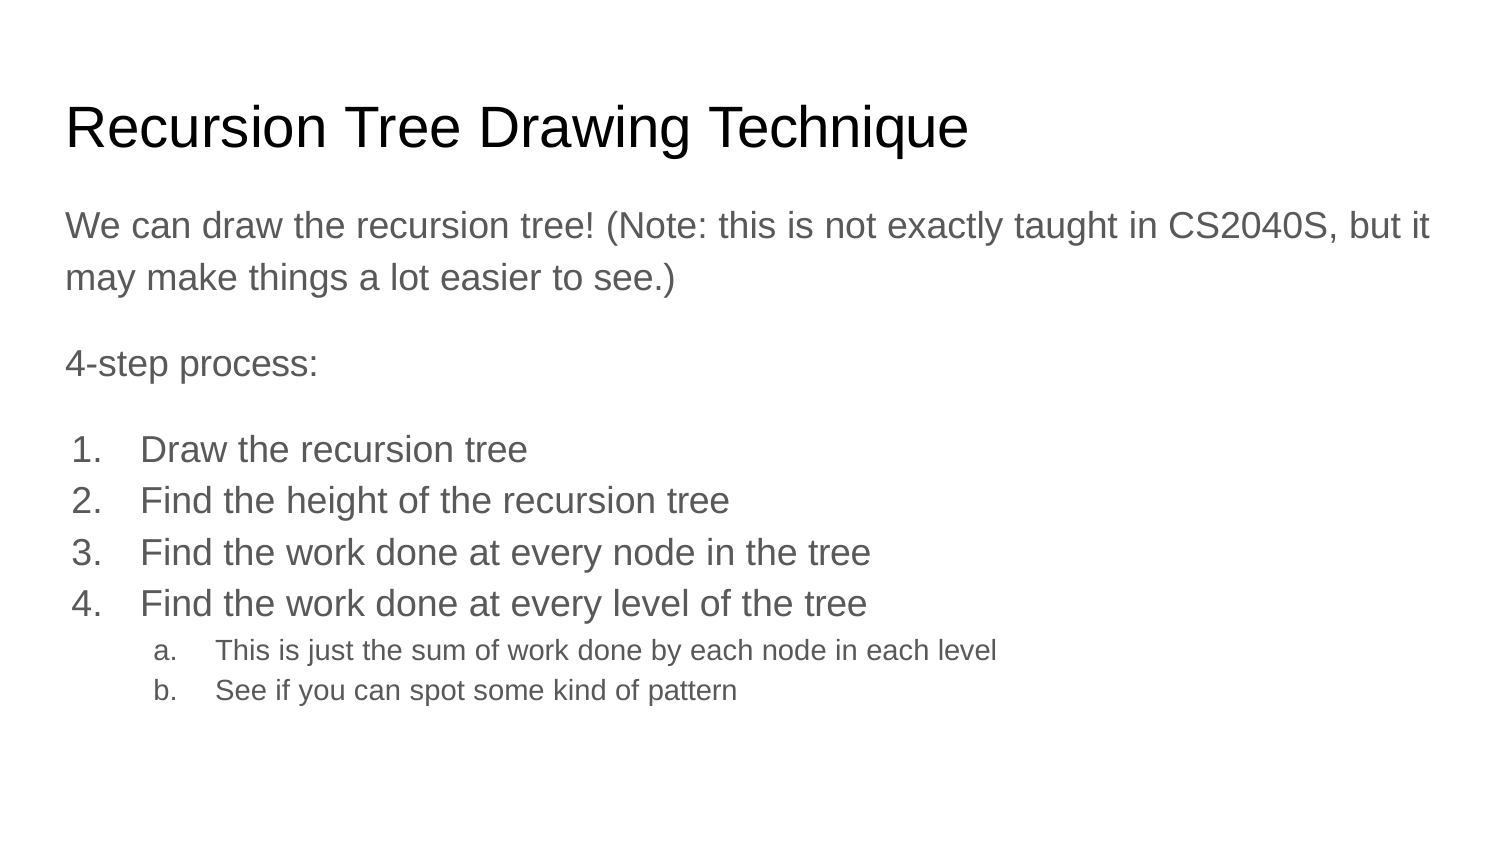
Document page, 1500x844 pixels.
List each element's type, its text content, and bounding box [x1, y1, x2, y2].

title Recursion Tree Drawing Technique [63, 86, 1437, 230]
text_box We can draw the recursion tree! (Note: this is not exactly taught in CS2040S, but it may make things a lot easier to see.) 4-step process: Draw the recursion tree Find the height of the recursion tree Find the work done at every node in the tree Find the work done at every level of the tree This is just the sum of work done by each node in each level See if you can spot some kind of pattern [63, 192, 1433, 707]
